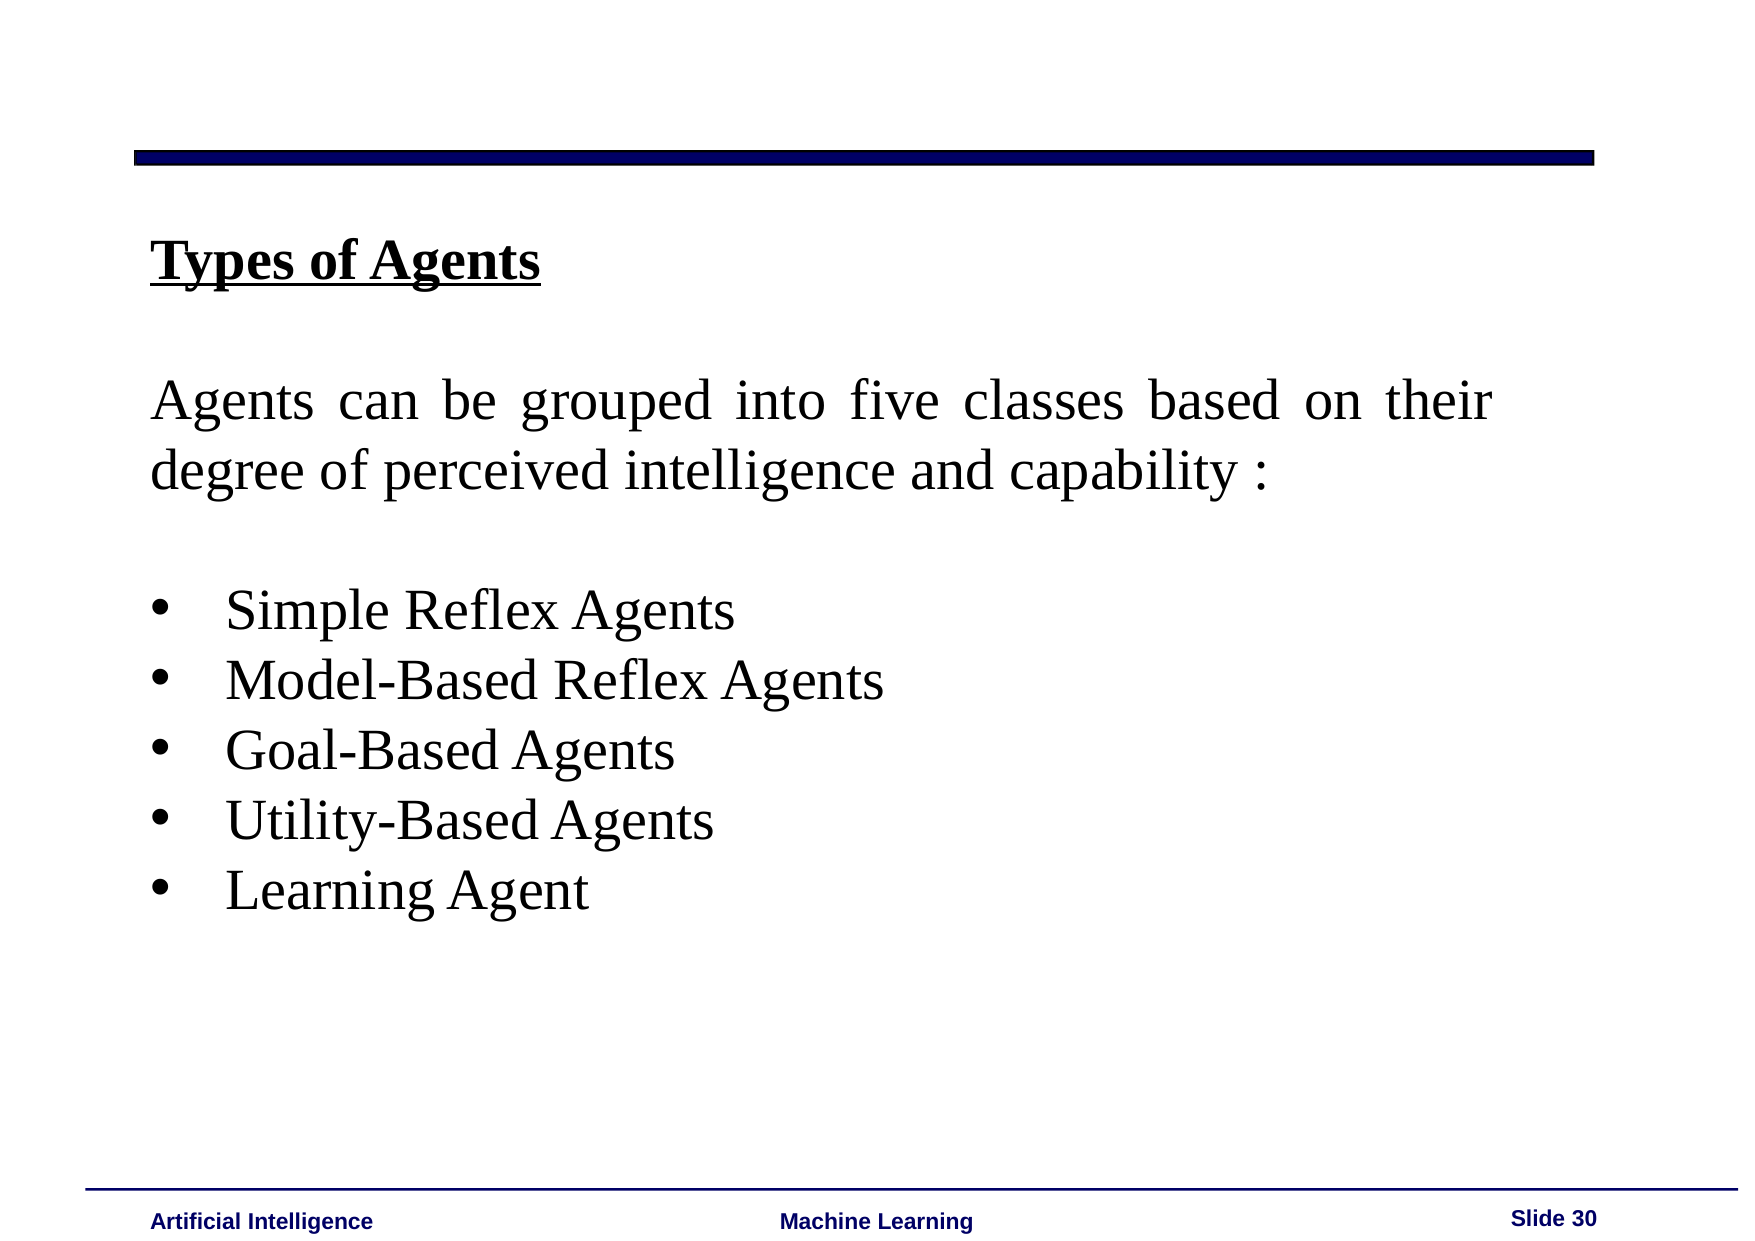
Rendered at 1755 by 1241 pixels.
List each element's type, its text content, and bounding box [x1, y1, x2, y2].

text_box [133, 149, 1595, 166]
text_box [85, 959, 1739, 1237]
text_box Types of Agents Agents can be grouped into five classes based on their degree of perceived intelligence and capability : Simple Reflex Agents Model-Based Reflex Agents Goal-Based Agents Utility-Based Agents Learning Agent [135, 213, 1509, 929]
